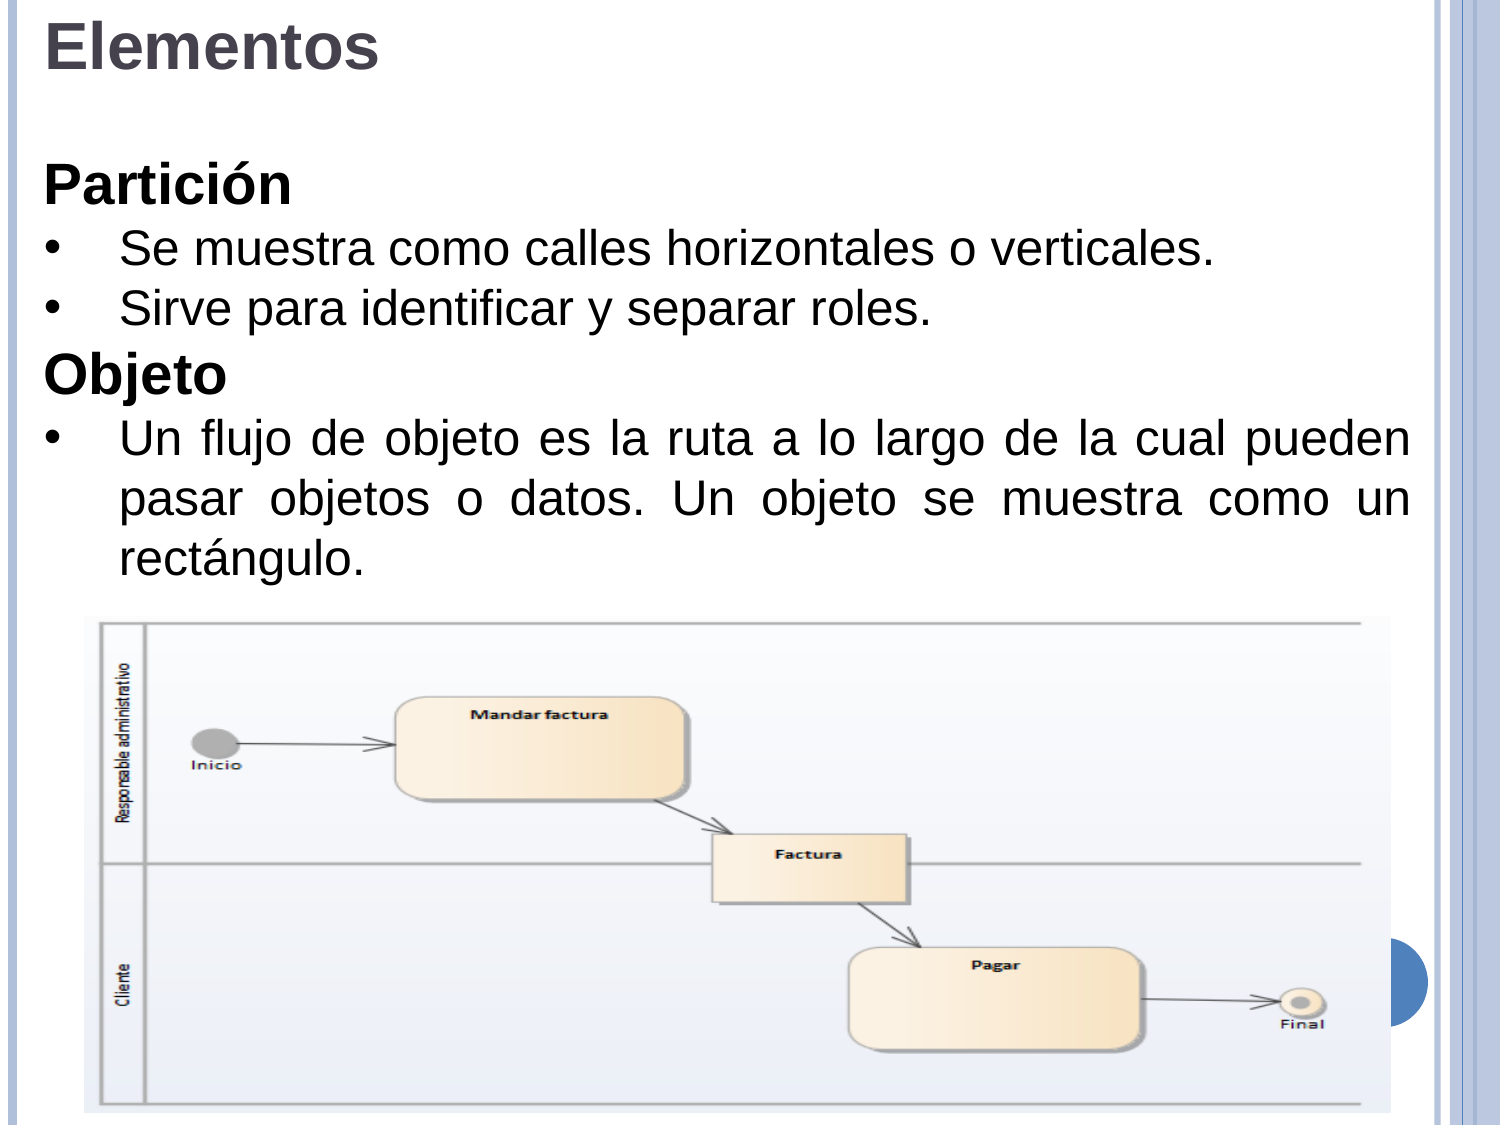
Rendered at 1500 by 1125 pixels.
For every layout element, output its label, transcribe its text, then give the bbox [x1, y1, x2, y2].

picture [84, 616, 1391, 1113]
text_box Partición Se muestra como calles horizontales o verticales. Sirve para identificar y separar roles. Objeto Un flujo de objeto es la ruta a lo largo de la cual pueden pasar objetos o datos. Un objeto se muestra como un rectángulo. [28, 68, 1427, 604]
text_box Elementos [29, 0, 1226, 87]
